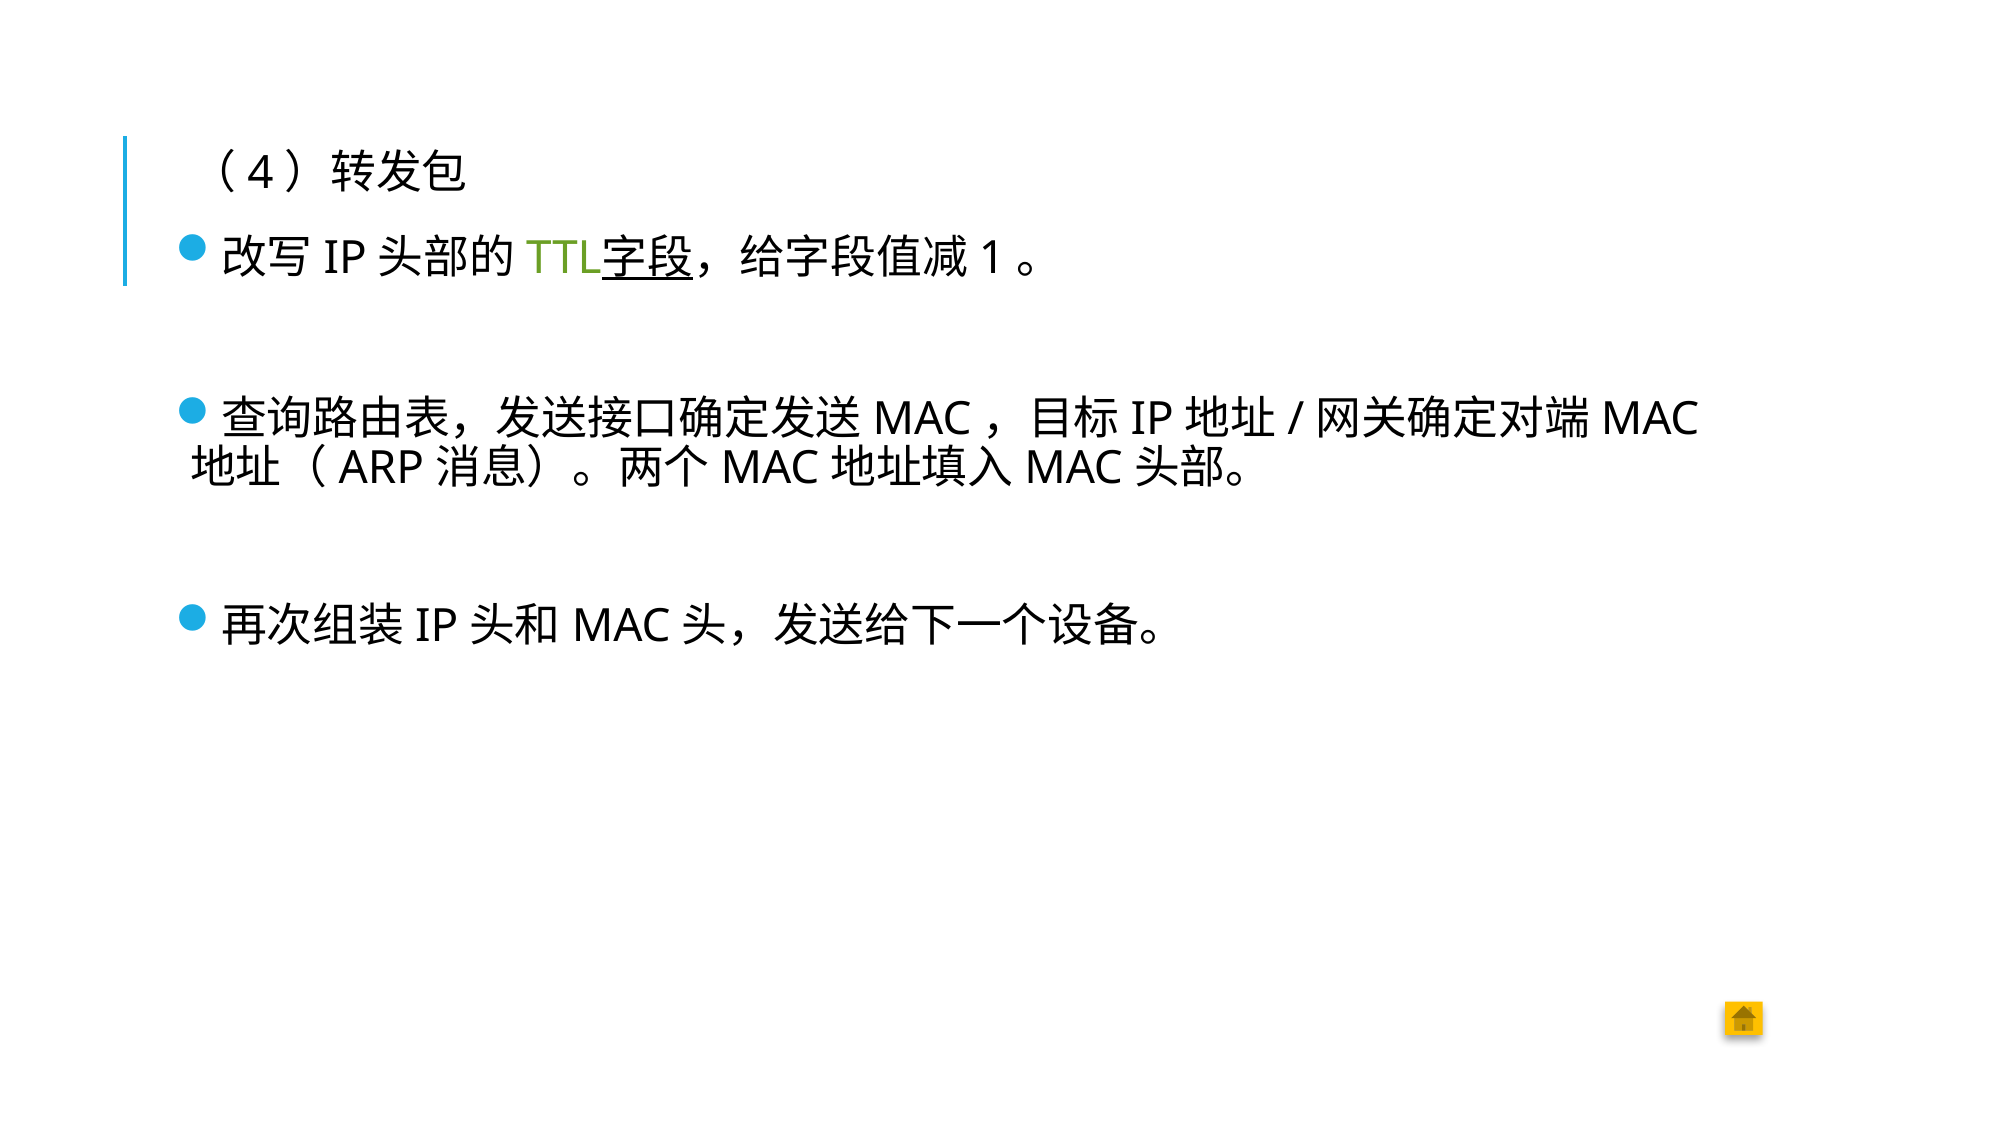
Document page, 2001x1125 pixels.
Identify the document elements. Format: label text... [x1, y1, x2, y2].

text_box [1724, 1000, 1764, 1036]
list （4）转发包 改写IP头部的TTL字段，给字段值减1。 查询路由表，发送接口确定发送MAC，目标IP地址/网关确定对端MAC地址（ARP消息）。两个MAC地址填入MAC头部。 再次组装IP头和MAC头，发送给下一个设备。 [168, 141, 1763, 1035]
